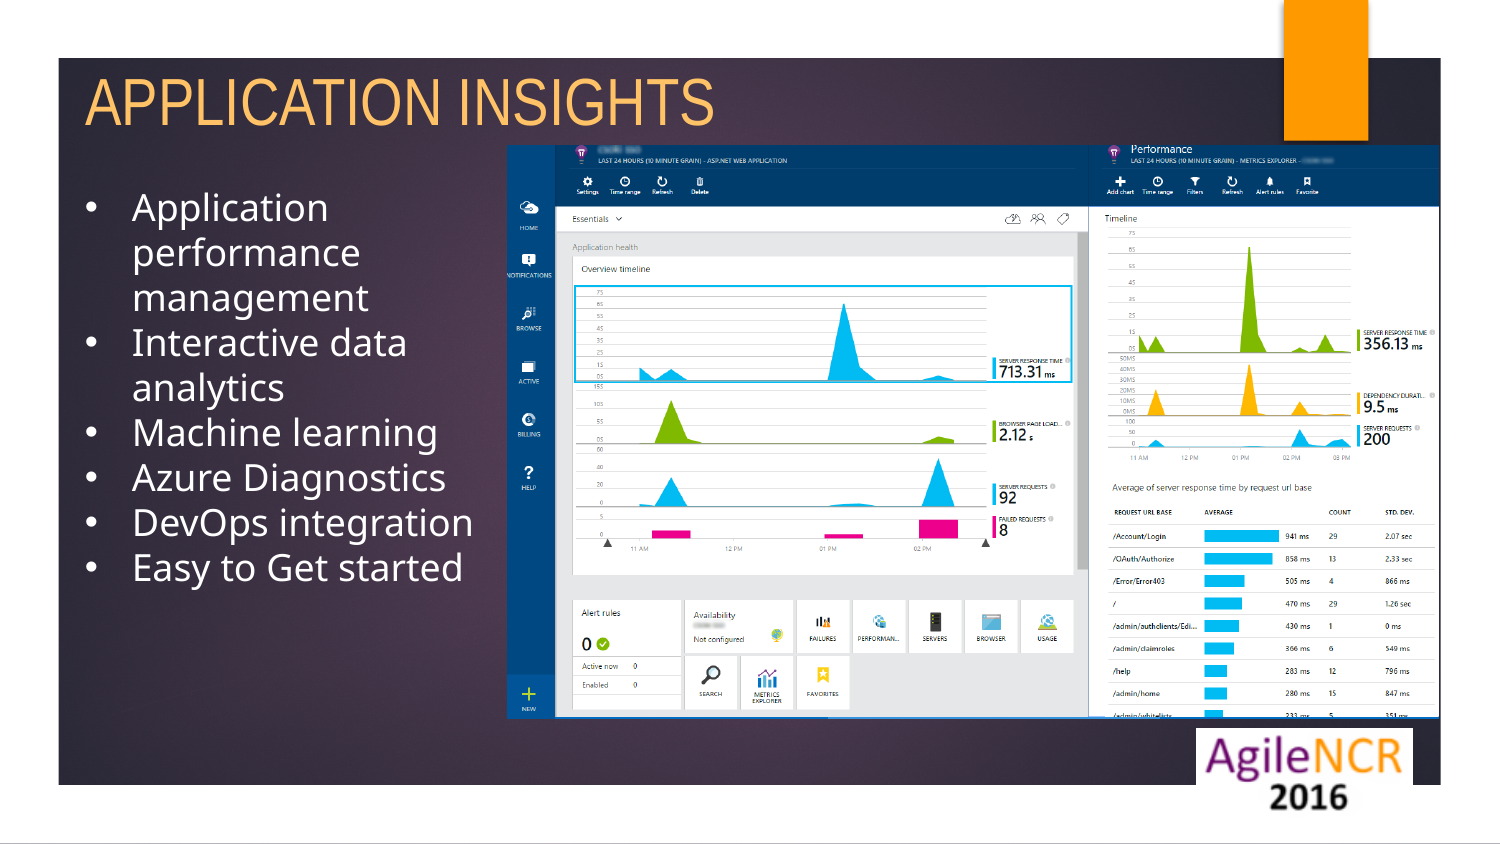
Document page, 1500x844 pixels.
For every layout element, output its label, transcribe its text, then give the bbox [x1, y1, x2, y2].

text_box Application performance management Interactive data analytics Machine learning Azure Diagnostics DevOps integration Easy to Get started [70, 176, 491, 597]
text_box Application Insights [70, 59, 1183, 146]
picture [1196, 728, 1413, 817]
picture [506, 145, 1439, 719]
